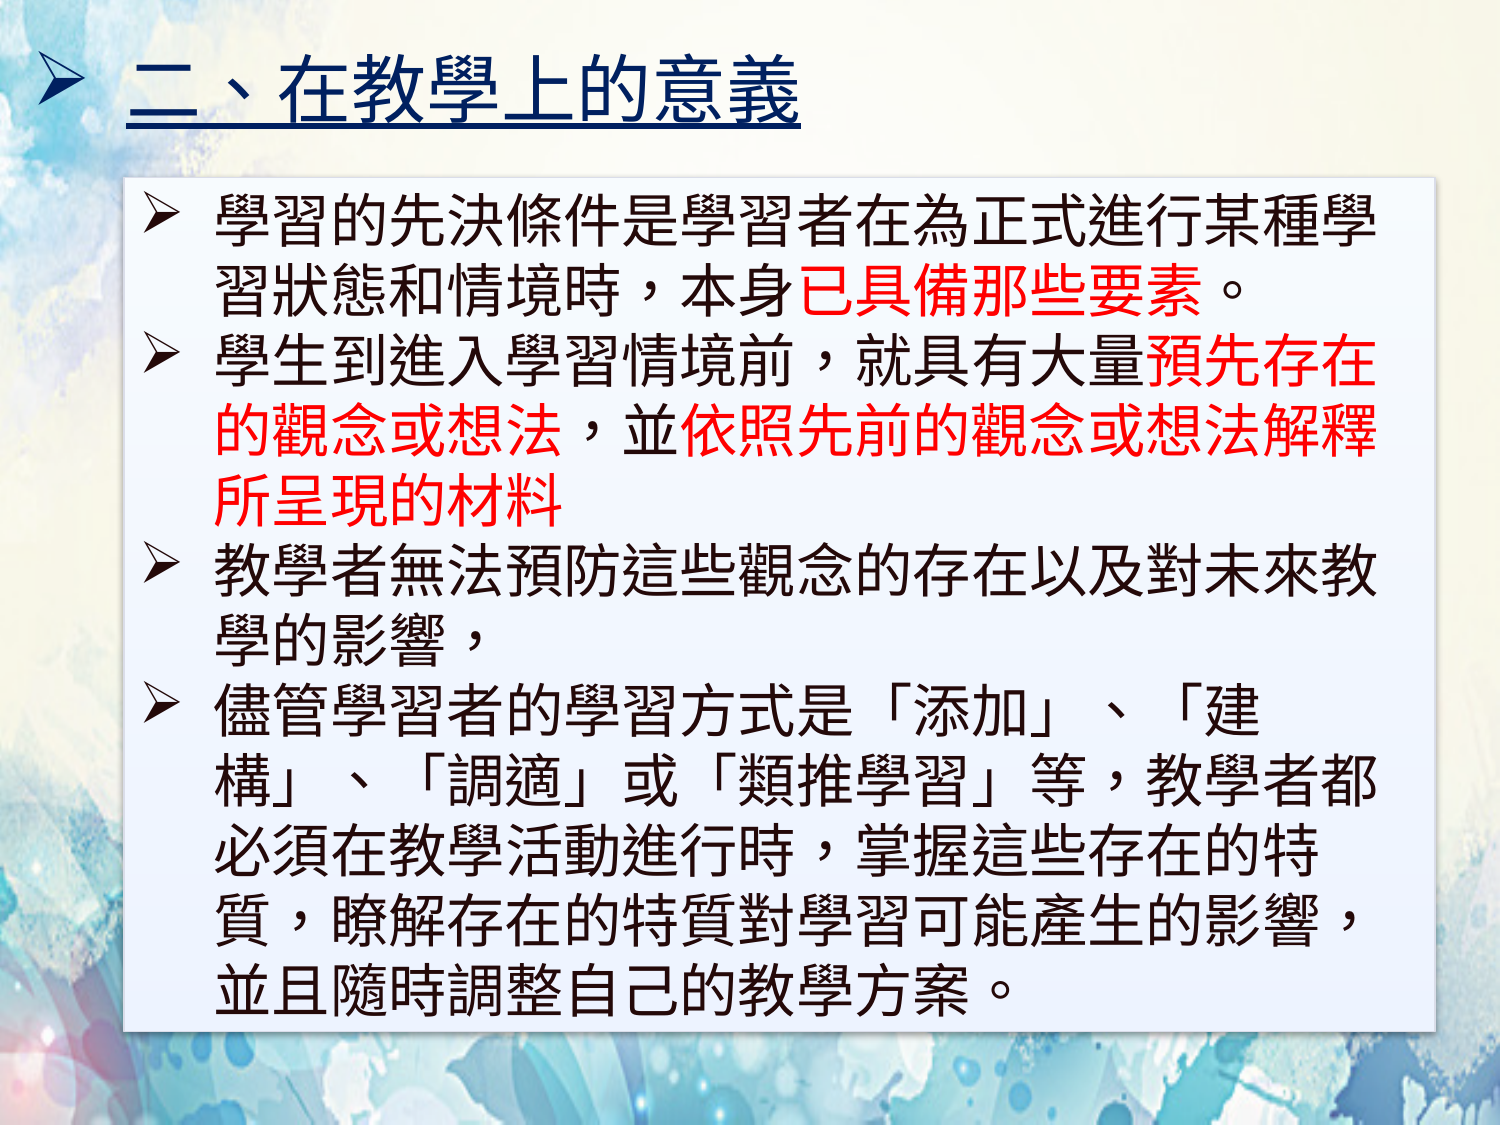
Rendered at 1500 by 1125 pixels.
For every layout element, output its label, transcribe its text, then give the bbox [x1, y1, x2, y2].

text_box 學習的先決條件是學習者在為正式進行某種學習狀態和情境時，本身已具備那些要素。 學生到進入學習情境前，就具有大量預先存在的觀念或想法，並依照先前的觀念或想法解釋所呈現的材料 教學者無法預防這些觀念的存在以及對未來教學的影響， 儘管學習者的學習方式是「添加」、「建構」、「調適」或「類推學習」等，教學者都必須在教學活動進行時，掌握這些存在的特質，瞭解存在的特質對學習可能產生的影響，並且隨時調整自己的教學方案。 [123, 177, 1436, 1032]
title 二、在教學上的意義 [17, 19, 845, 157]
